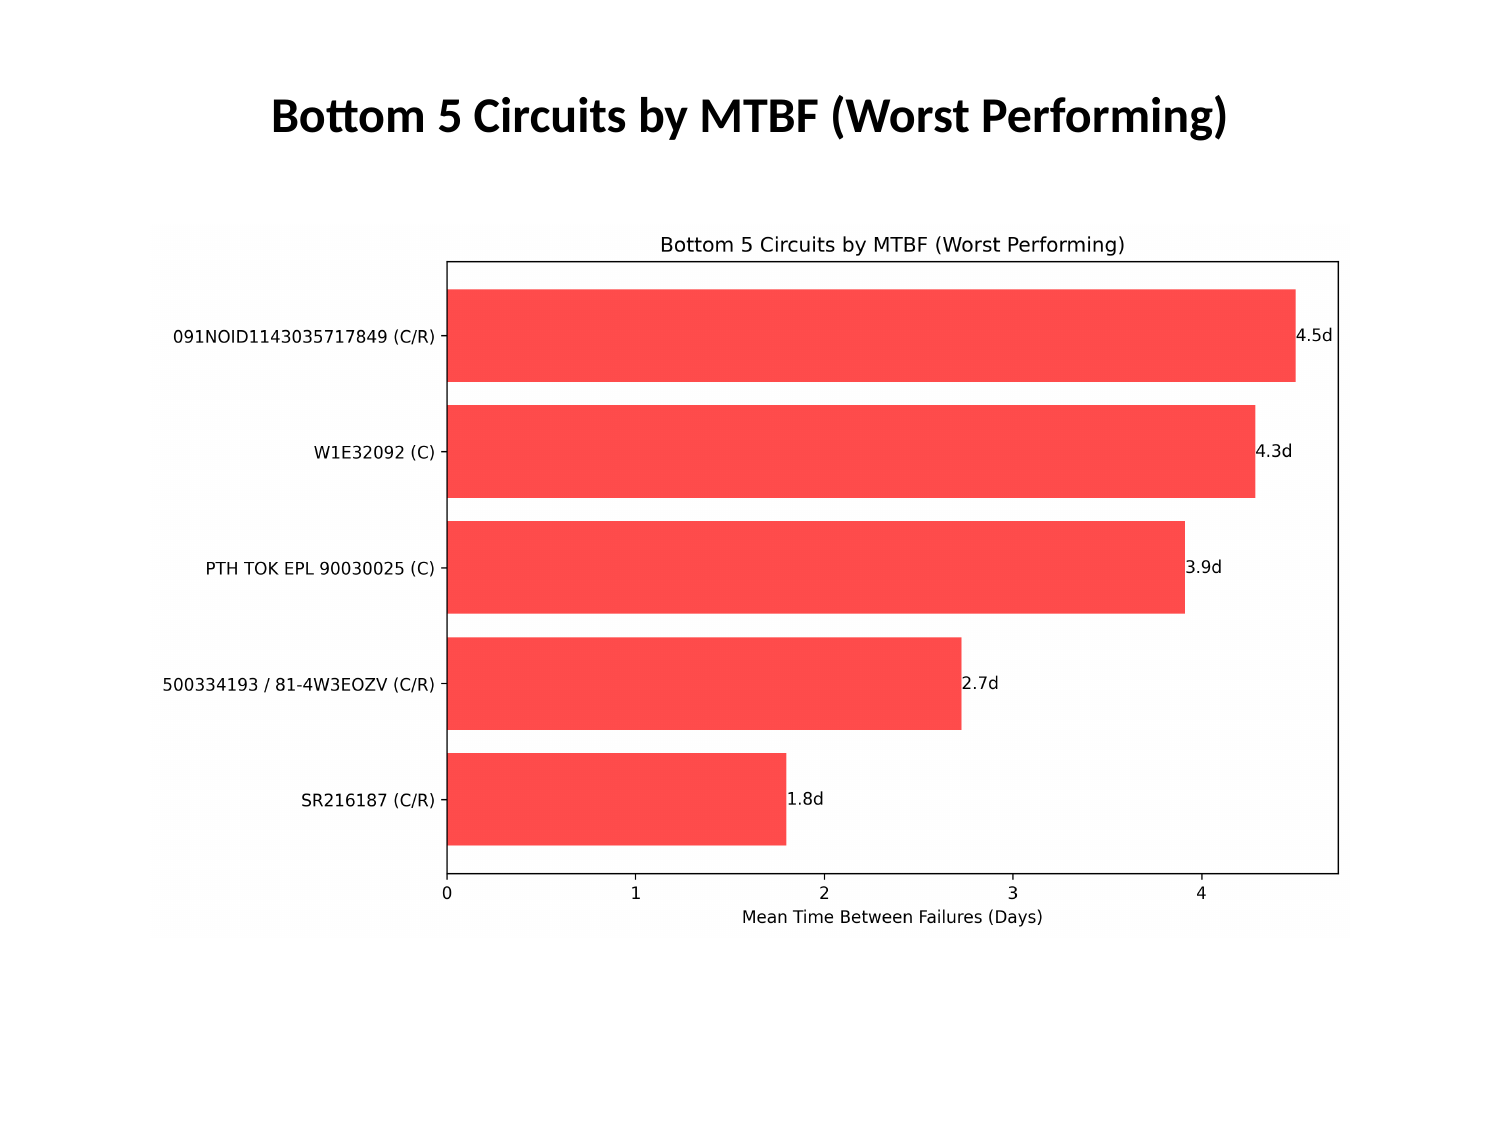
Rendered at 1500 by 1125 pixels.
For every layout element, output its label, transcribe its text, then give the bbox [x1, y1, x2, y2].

picture [149, 224, 1351, 938]
text_box Bottom 5 Circuits by MTBF (Worst Performing) [256, 74, 1244, 150]
